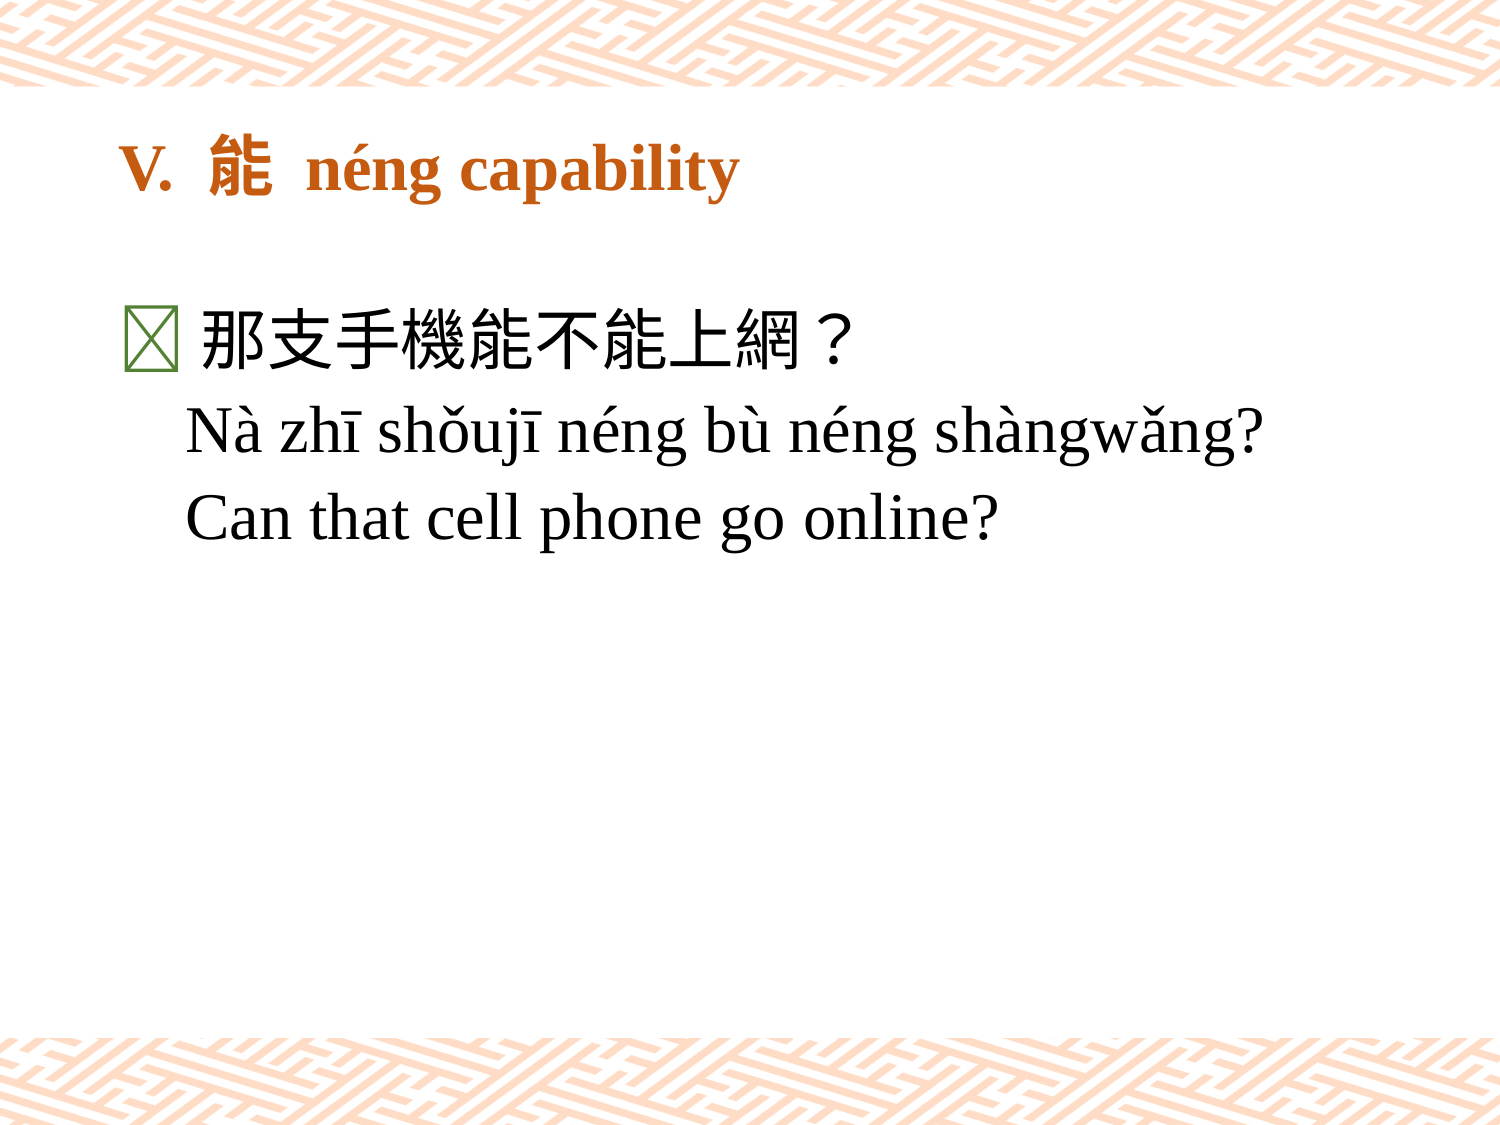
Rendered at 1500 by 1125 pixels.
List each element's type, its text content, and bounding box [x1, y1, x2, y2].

picture [0, 0, 1500, 1125]
list 那支手機能不能上網？ Nà zhī shǒujī néng bù néng shàngwǎng? Can that cell phone go online? [103, 299, 1397, 1014]
title V. 能 néng capability [103, 59, 1397, 278]
